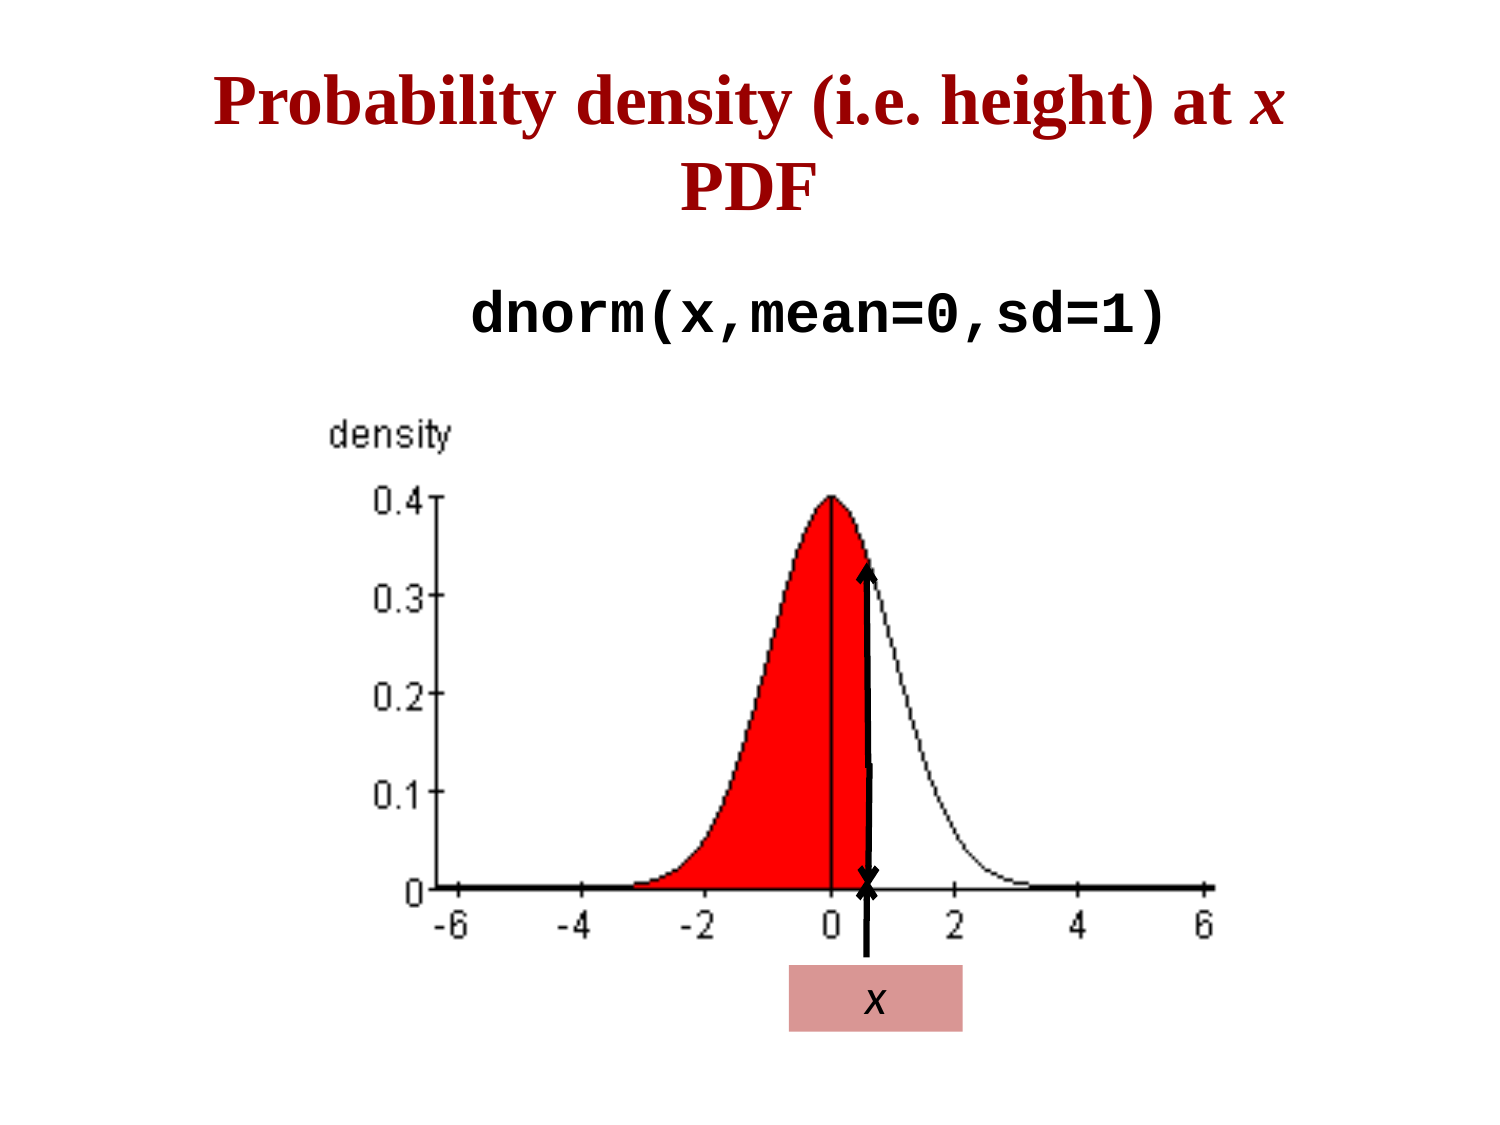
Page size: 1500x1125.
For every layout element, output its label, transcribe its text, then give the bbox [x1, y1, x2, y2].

text_box dnorm(x,mean=0,sd=1) [312, 267, 1328, 352]
text_box x [788, 973, 963, 1032]
picture [318, 376, 1331, 965]
title Probability density (i.e. height) at x PDF [75, 45, 1425, 233]
